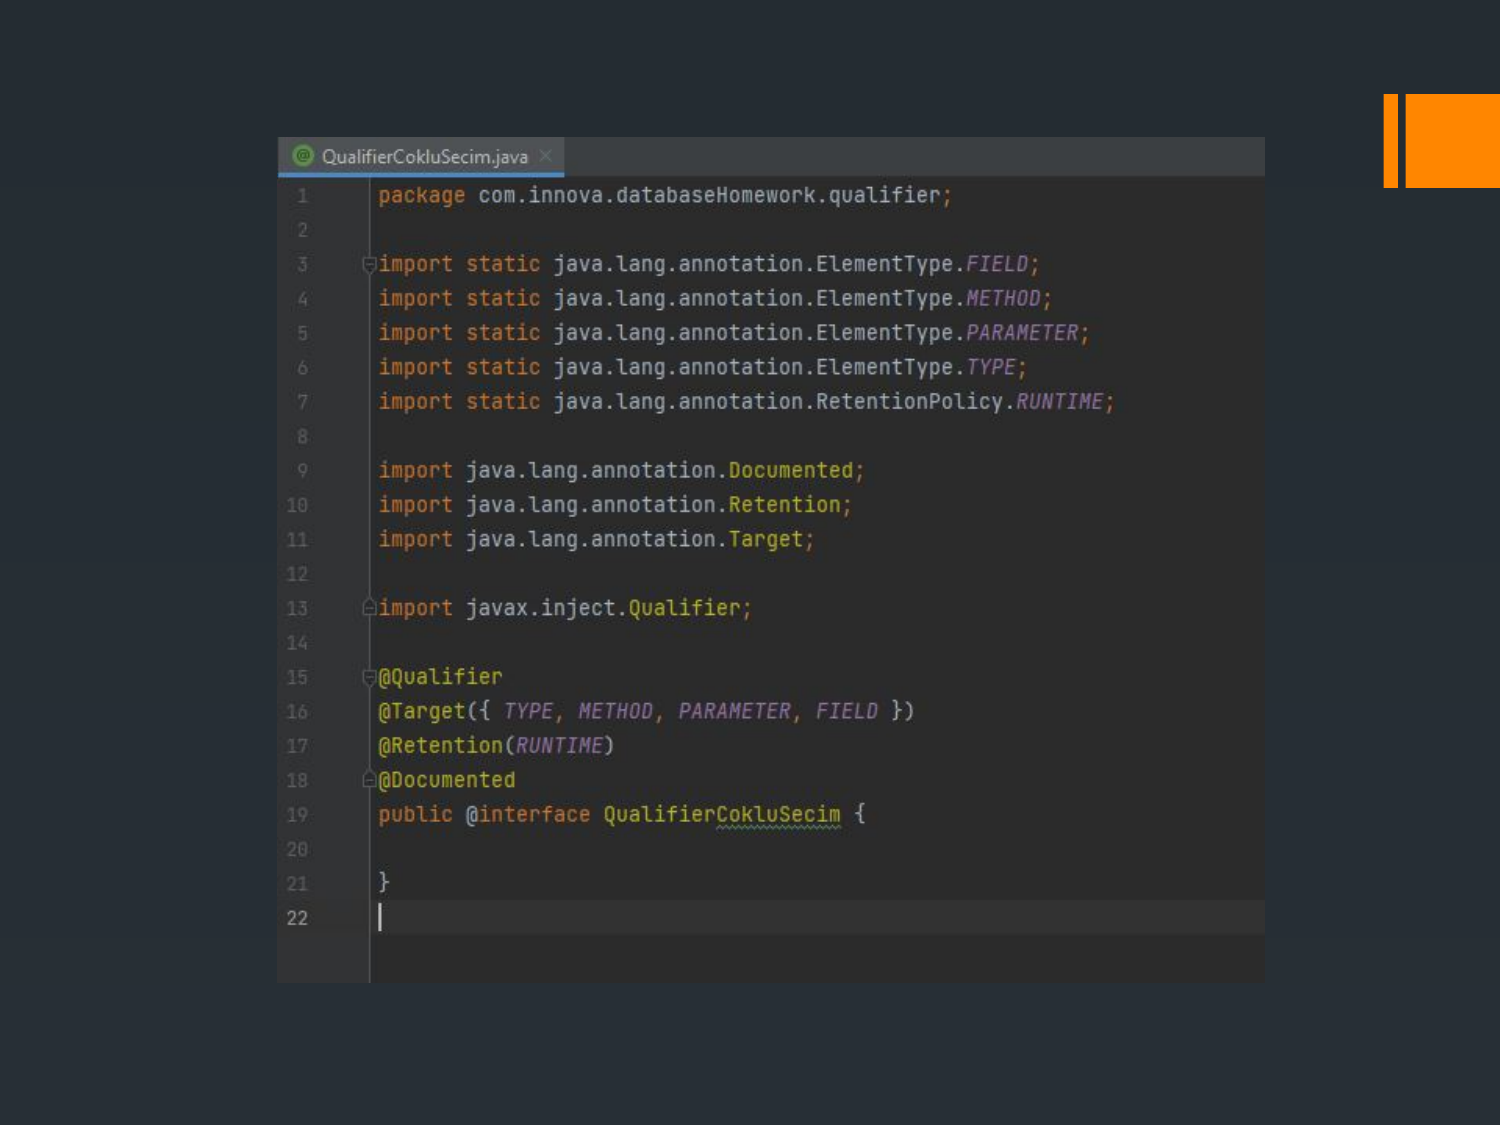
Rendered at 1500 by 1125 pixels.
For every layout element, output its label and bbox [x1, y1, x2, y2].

picture [276, 136, 1266, 983]
